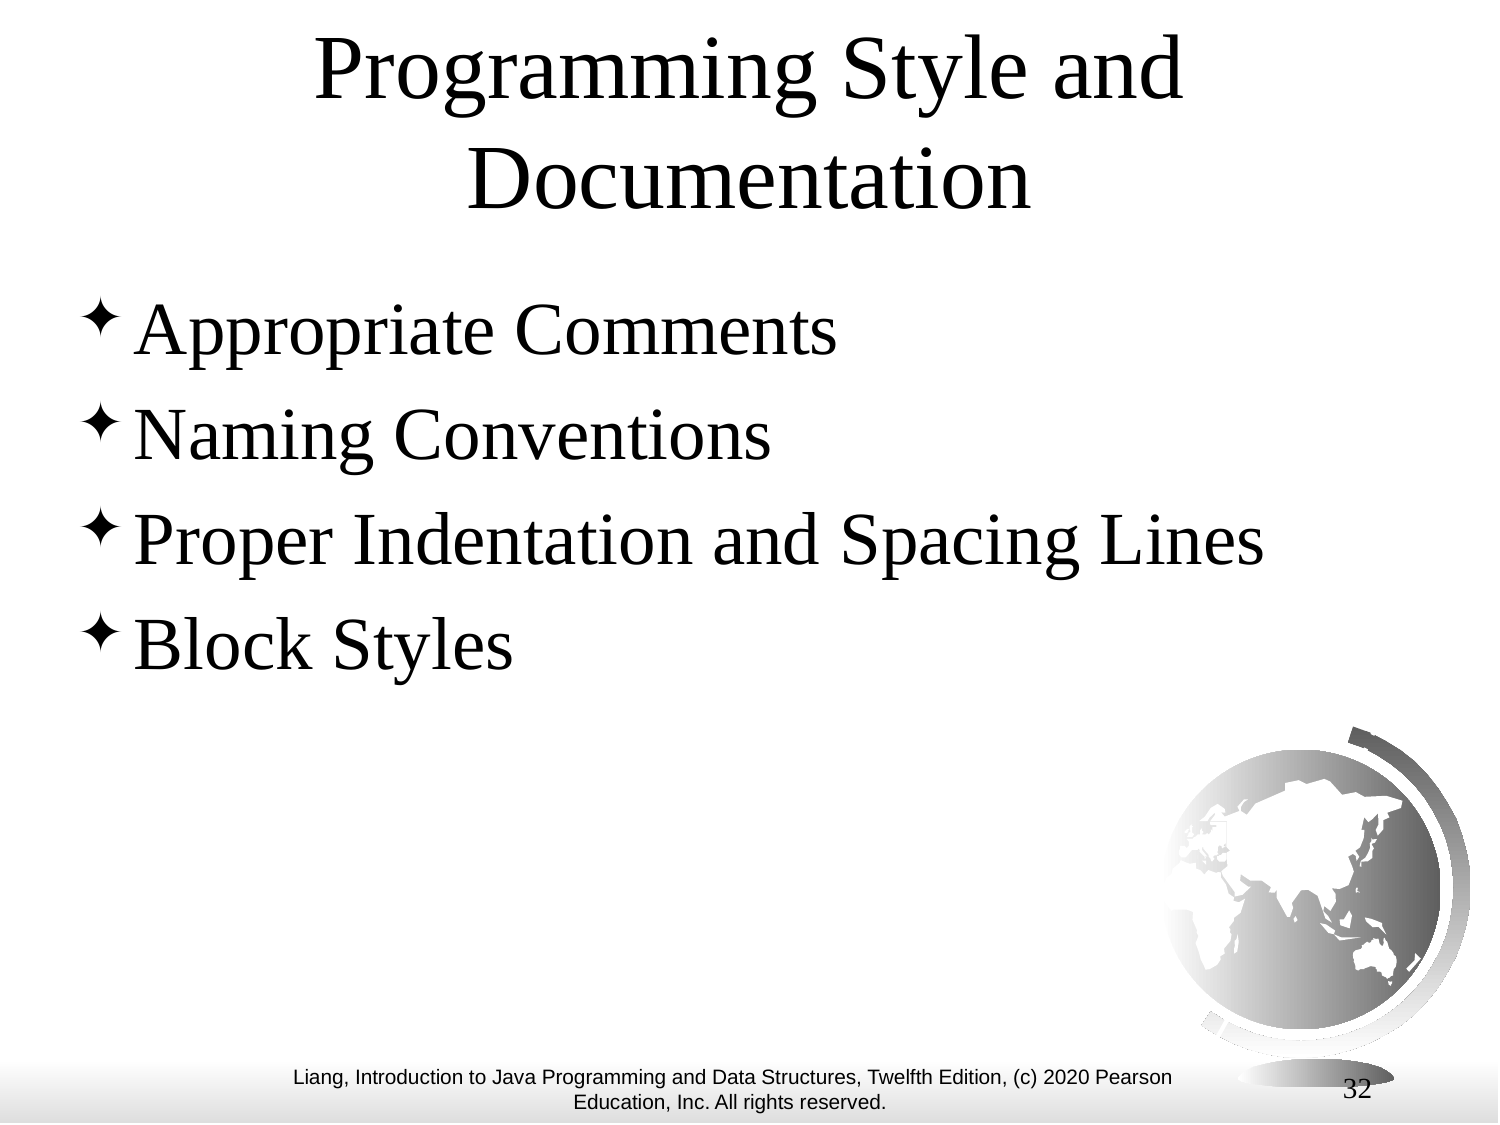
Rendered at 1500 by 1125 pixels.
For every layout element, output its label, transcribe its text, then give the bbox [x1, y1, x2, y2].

slide_number 32 [1074, 1049, 1388, 1125]
list Appropriate Comments Naming Conventions Proper Indentation and Spacing Lines Block Styles [62, 271, 1341, 851]
title Programming Style and Documentation [112, 0, 1388, 235]
